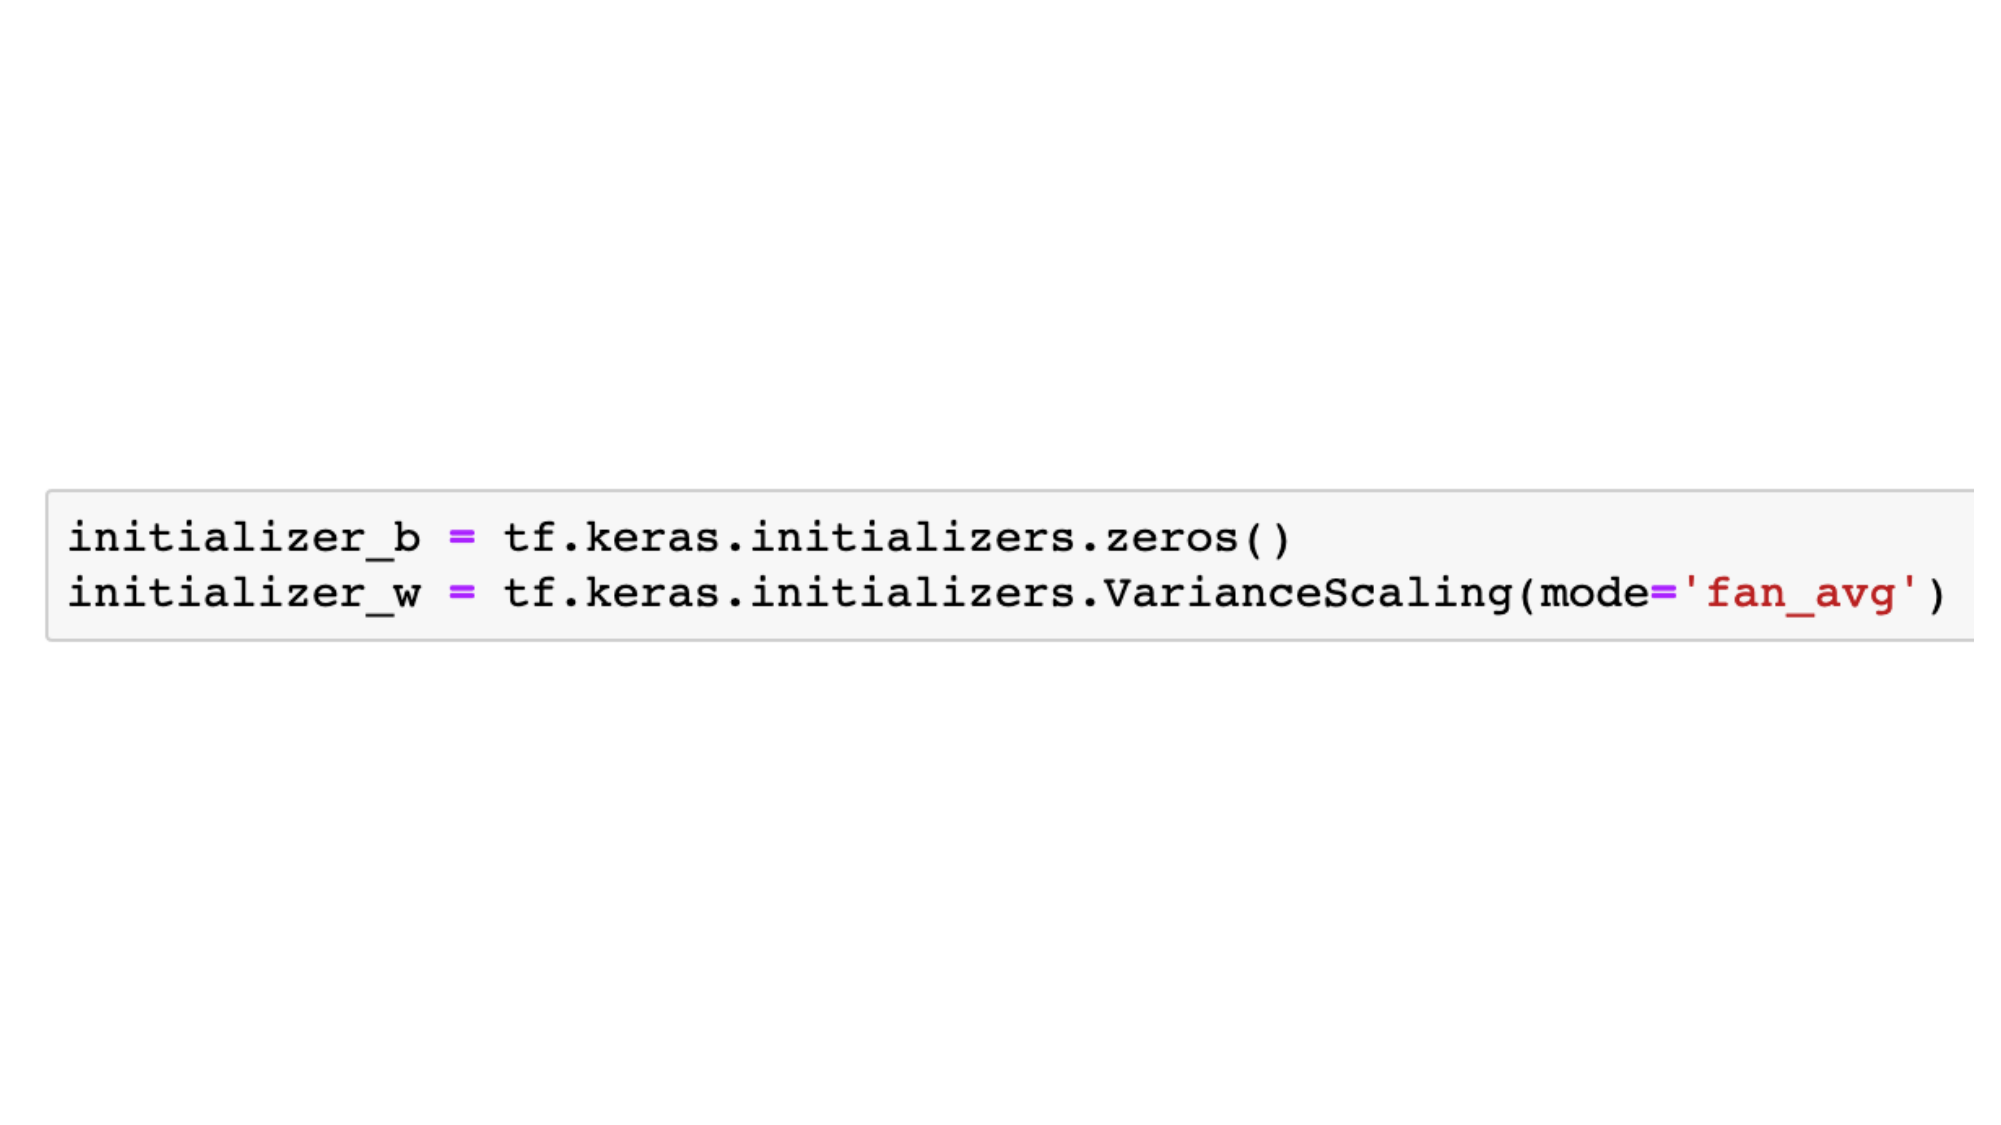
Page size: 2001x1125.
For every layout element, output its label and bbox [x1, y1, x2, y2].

picture [26, 460, 1974, 665]
